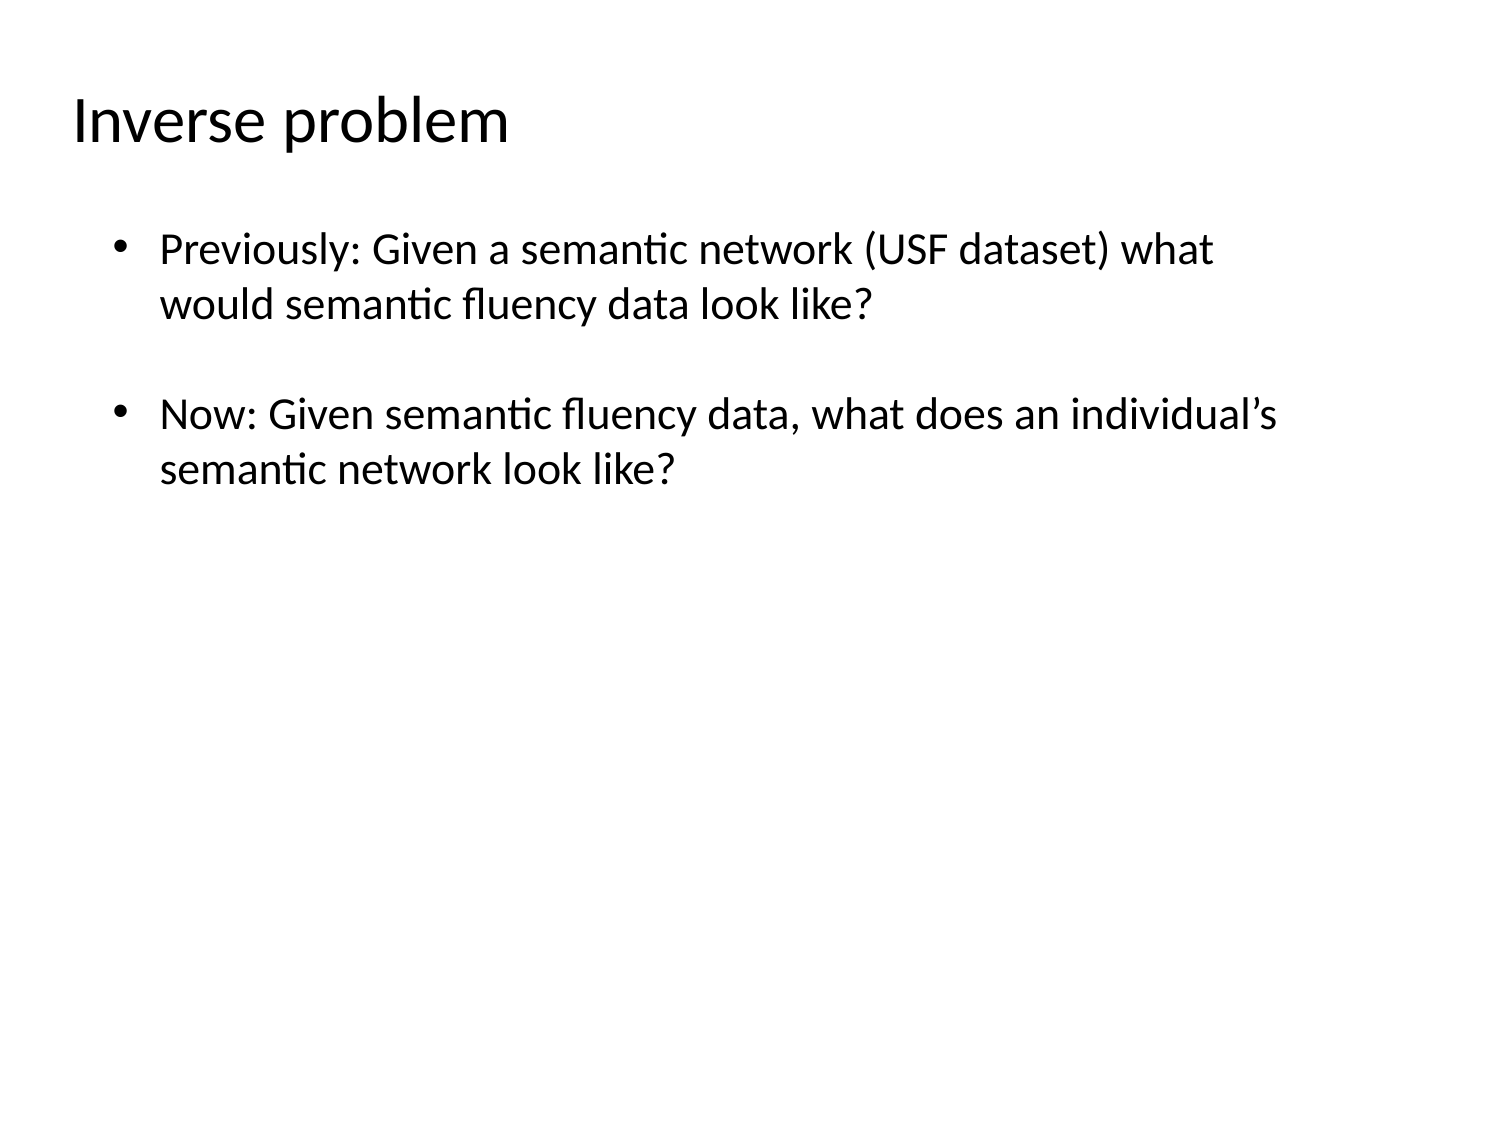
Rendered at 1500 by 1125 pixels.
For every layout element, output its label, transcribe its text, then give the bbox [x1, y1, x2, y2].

text_box Previously: Given a semantic network (USF dataset) what would semantic fluency data look like? Now: Given semantic fluency data, what does an individual’s semantic network look like? [98, 211, 1336, 556]
text_box Inverse problem [57, 67, 527, 163]
